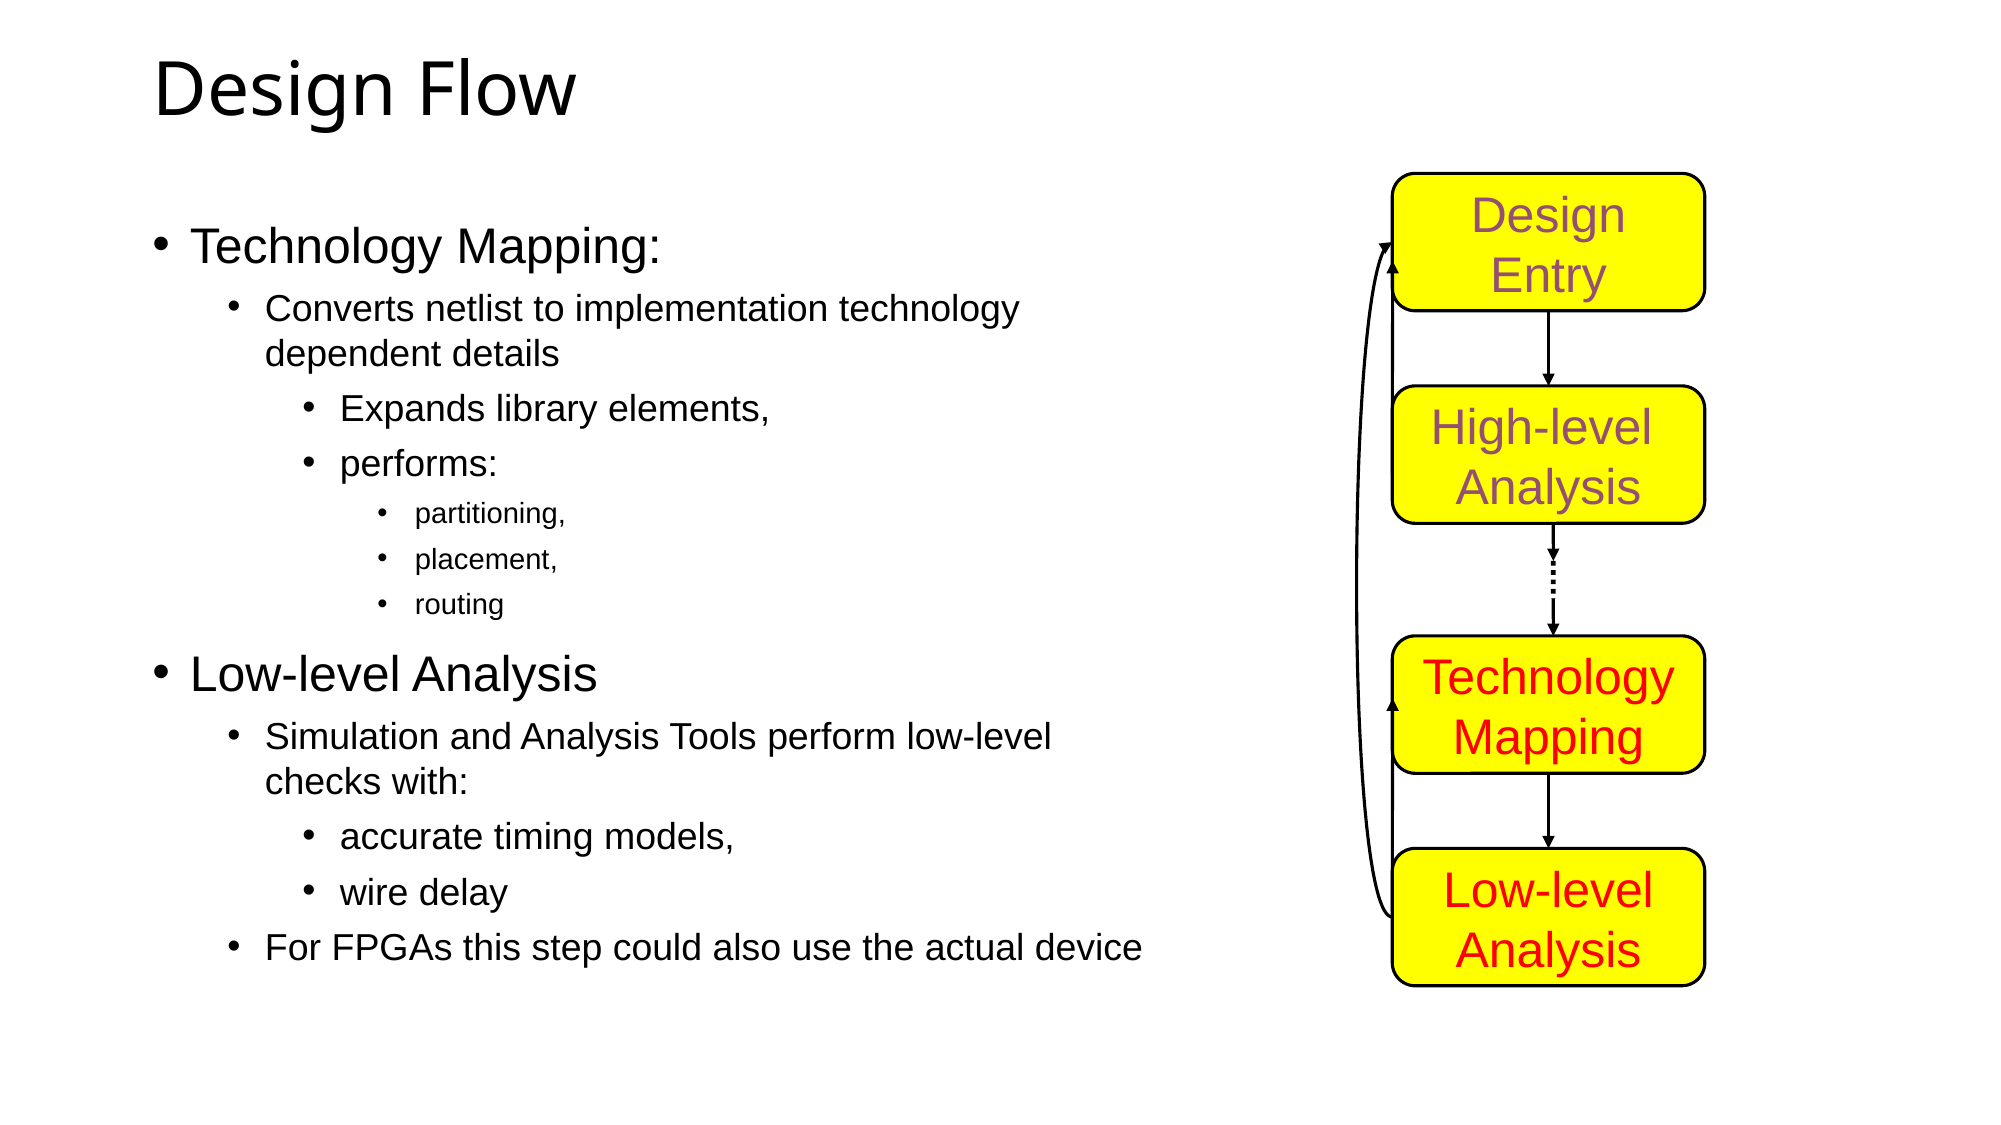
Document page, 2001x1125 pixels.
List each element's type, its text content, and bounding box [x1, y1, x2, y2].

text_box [1390, 173, 1705, 986]
title Design Flow [137, 38, 1863, 145]
list Technology Mapping: Converts netlist to implementation technology dependent details Expands library elements, performs: partitioning, placement, routing Low-level Analysis Simulation and Analysis Tools perform low-level checks with: accurate timing models, wire delay For FPGAs this step could also use the actual device [137, 205, 1191, 1027]
